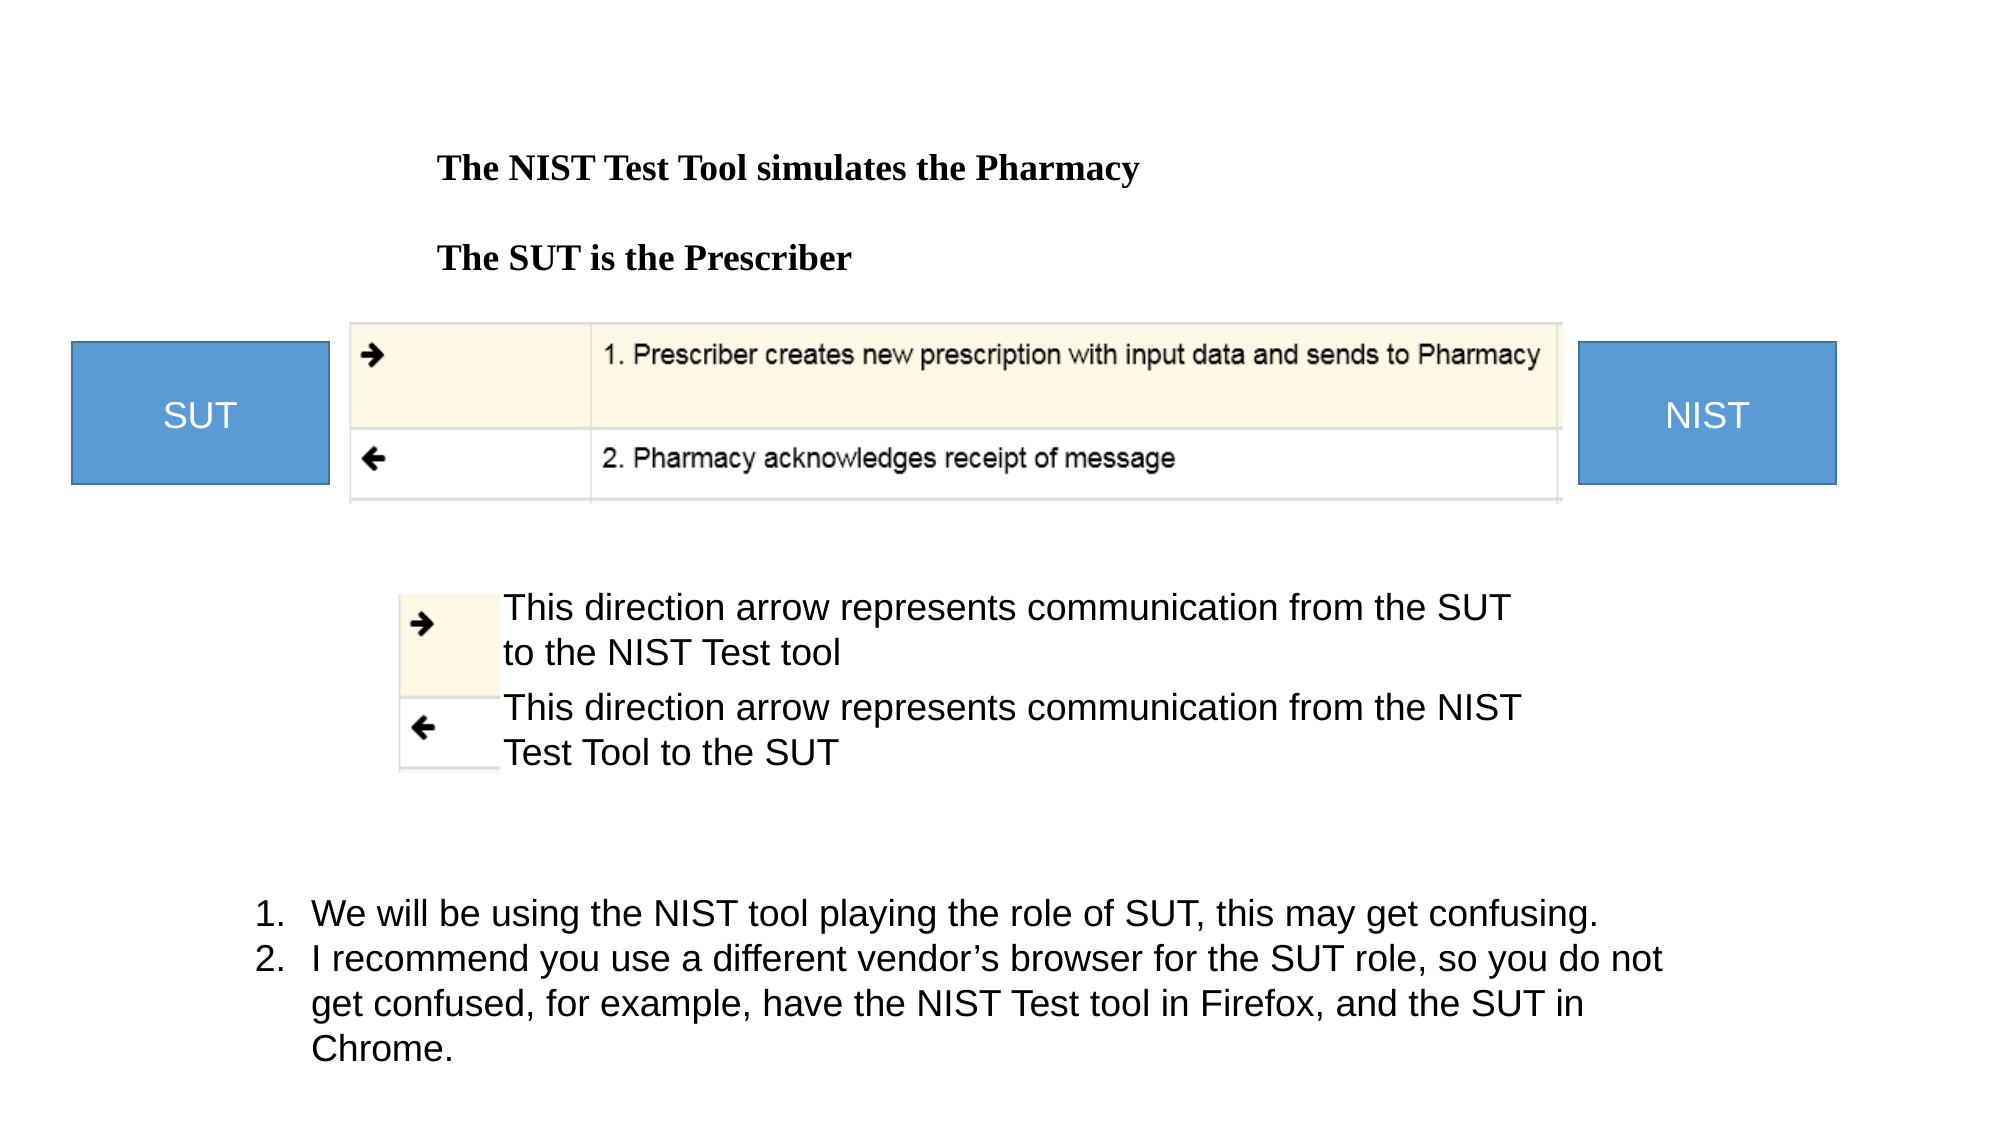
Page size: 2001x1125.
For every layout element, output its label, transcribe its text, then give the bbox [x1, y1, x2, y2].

text_box We will be using the NIST tool playing the role of SUT, this may get confusing. I recommend you use a different vendor’s browser for the SUT role, so you do not get confused, for example, have the NIST Test tool in Firefox, and the SUT in Chrome. [240, 881, 1680, 1076]
text_box This direction arrow represents communication from the NIST Test Tool to the SUT [488, 675, 1563, 781]
picture [396, 594, 500, 774]
picture [345, 322, 1563, 504]
text_box This direction arrow represents communication from the SUT to the NIST Test tool [488, 575, 1563, 675]
text_box NIST [1578, 341, 1837, 485]
text_box The NIST Test Tool simulates the Pharmacy The SUT is the Prescriber [422, 136, 1156, 286]
text_box SUT [71, 341, 330, 485]
